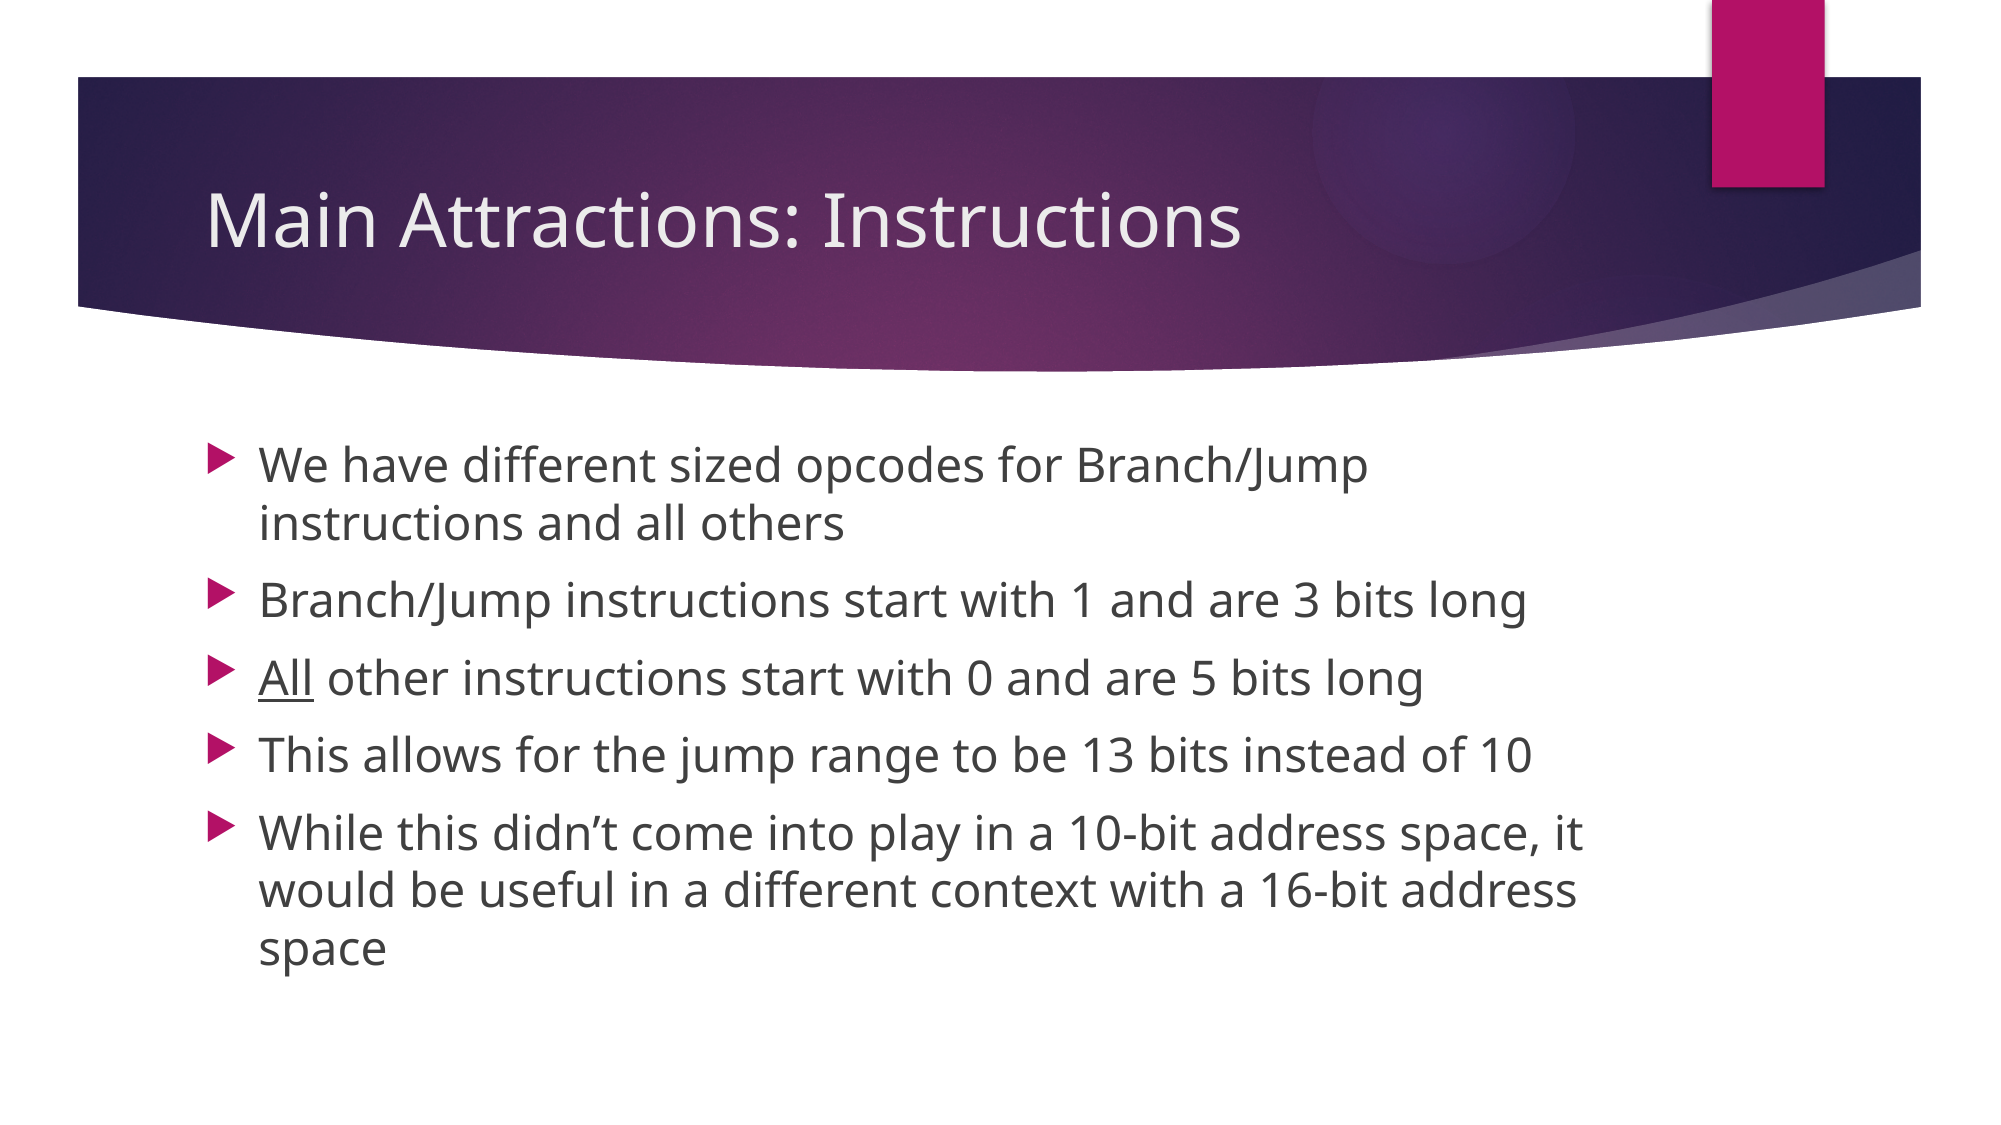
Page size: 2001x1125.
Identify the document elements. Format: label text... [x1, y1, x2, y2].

title Main Attractions: Instructions [189, 159, 1627, 276]
list We have different sized opcodes for Branch/Jump instructions and all others Branch/Jump instructions start with 1 and are 3 bits long All other instructions start with 0 and are 5 bits long This allows for the jump range to be 13 bits instead of 10 While this didn’t come into play in a 10-bit address space, it would be useful in a different context with a 16-bit address space [189, 427, 1638, 988]
